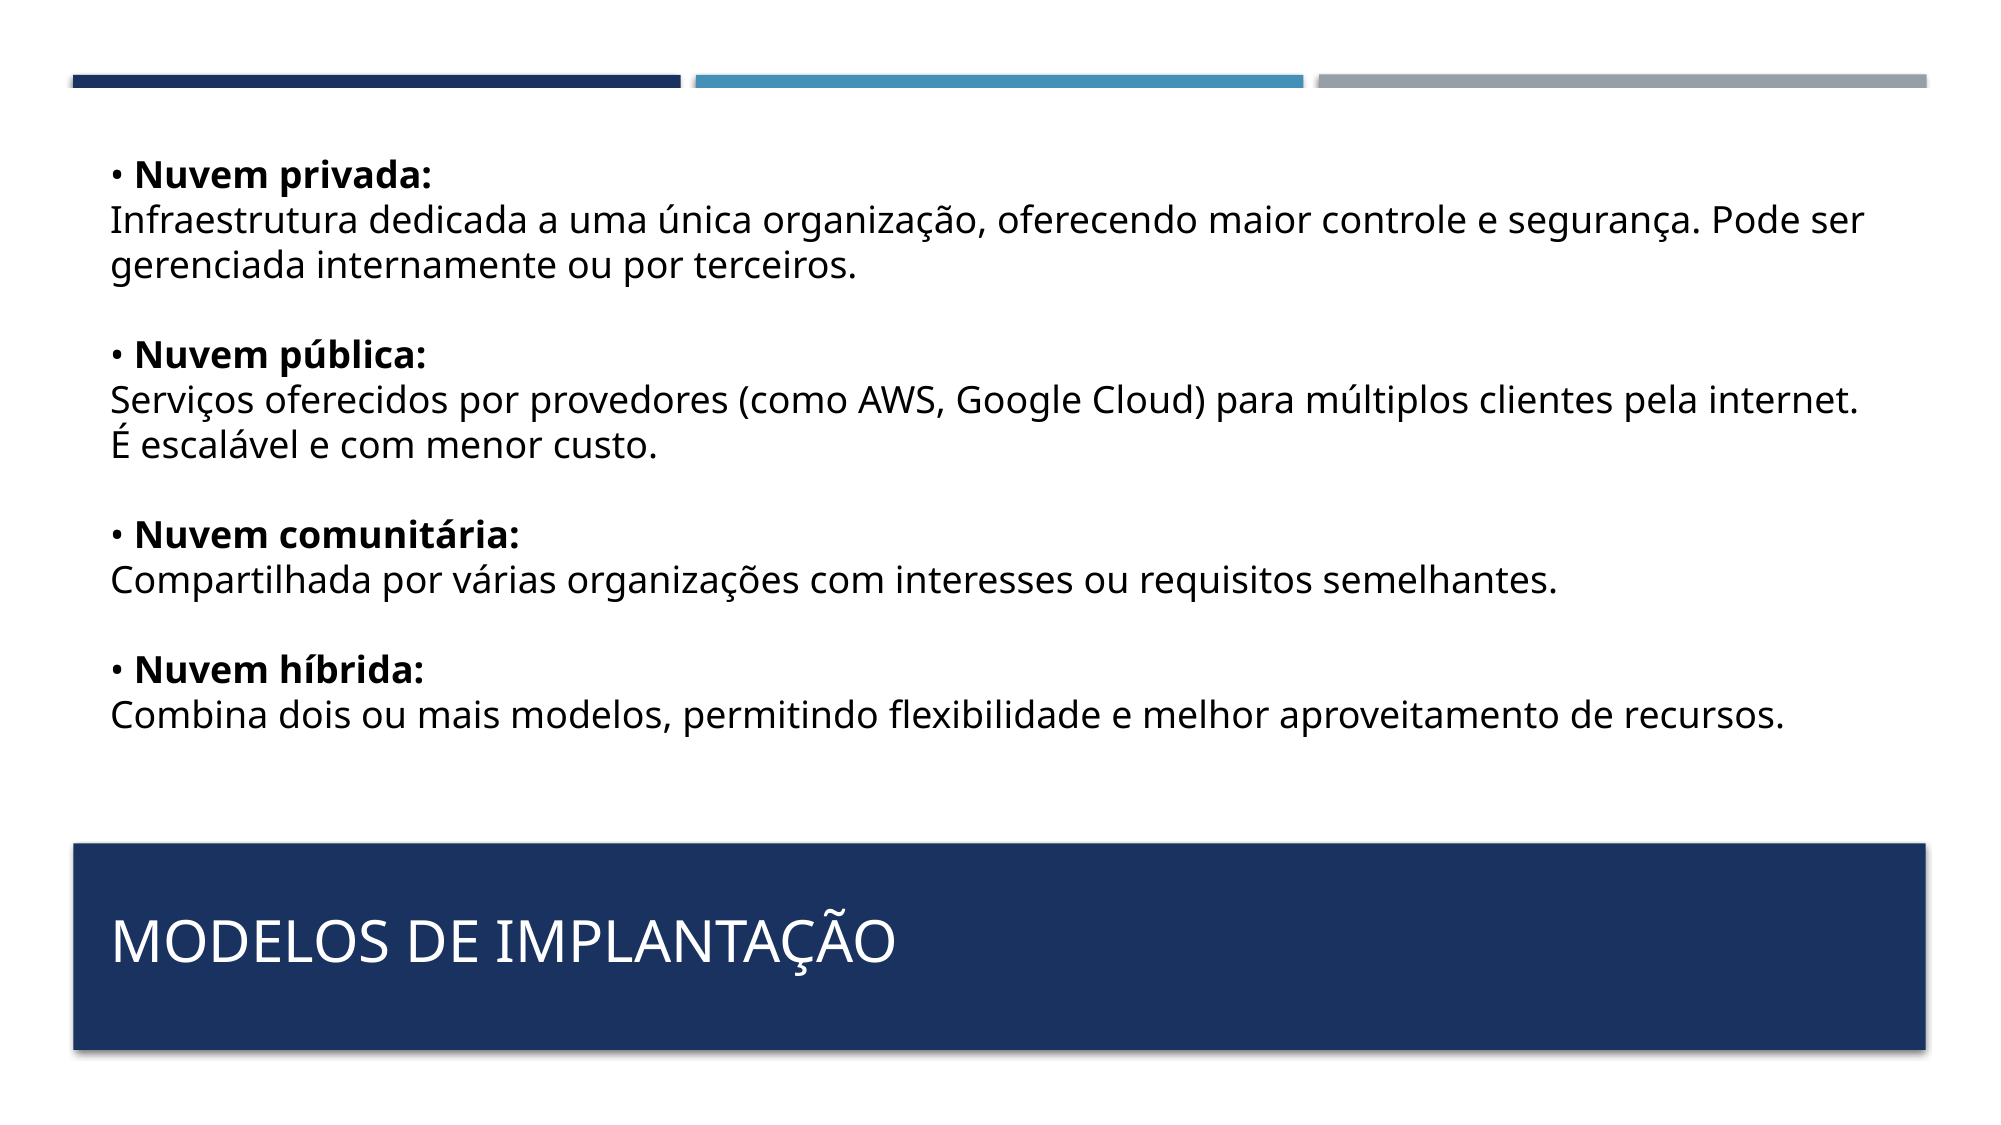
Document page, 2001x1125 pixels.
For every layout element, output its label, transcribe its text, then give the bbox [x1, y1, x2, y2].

text_box [72, 842, 1927, 1051]
text_box • Nuvem privada: Infraestrutura dedicada a uma única organização, oferecendo maior controle e segurança. Pode ser gerenciada internamente ou por terceiros. • Nuvem pública: Serviços oferecidos por provedores (como AWS, Google Cloud) para múltiplos clientes pela internet. É escalável e com menor custo. • Nuvem comunitária: Compartilhada por várias organizações com interesses ou requisitos semelhantes. • Nuvem híbrida: Combina dois ou mais modelos, permitindo flexibilidade e melhor aproveitamento de recursos. [95, 143, 1905, 744]
title modelos de implantação [95, 863, 1905, 982]
text_box [0, 86, 2000, 1125]
